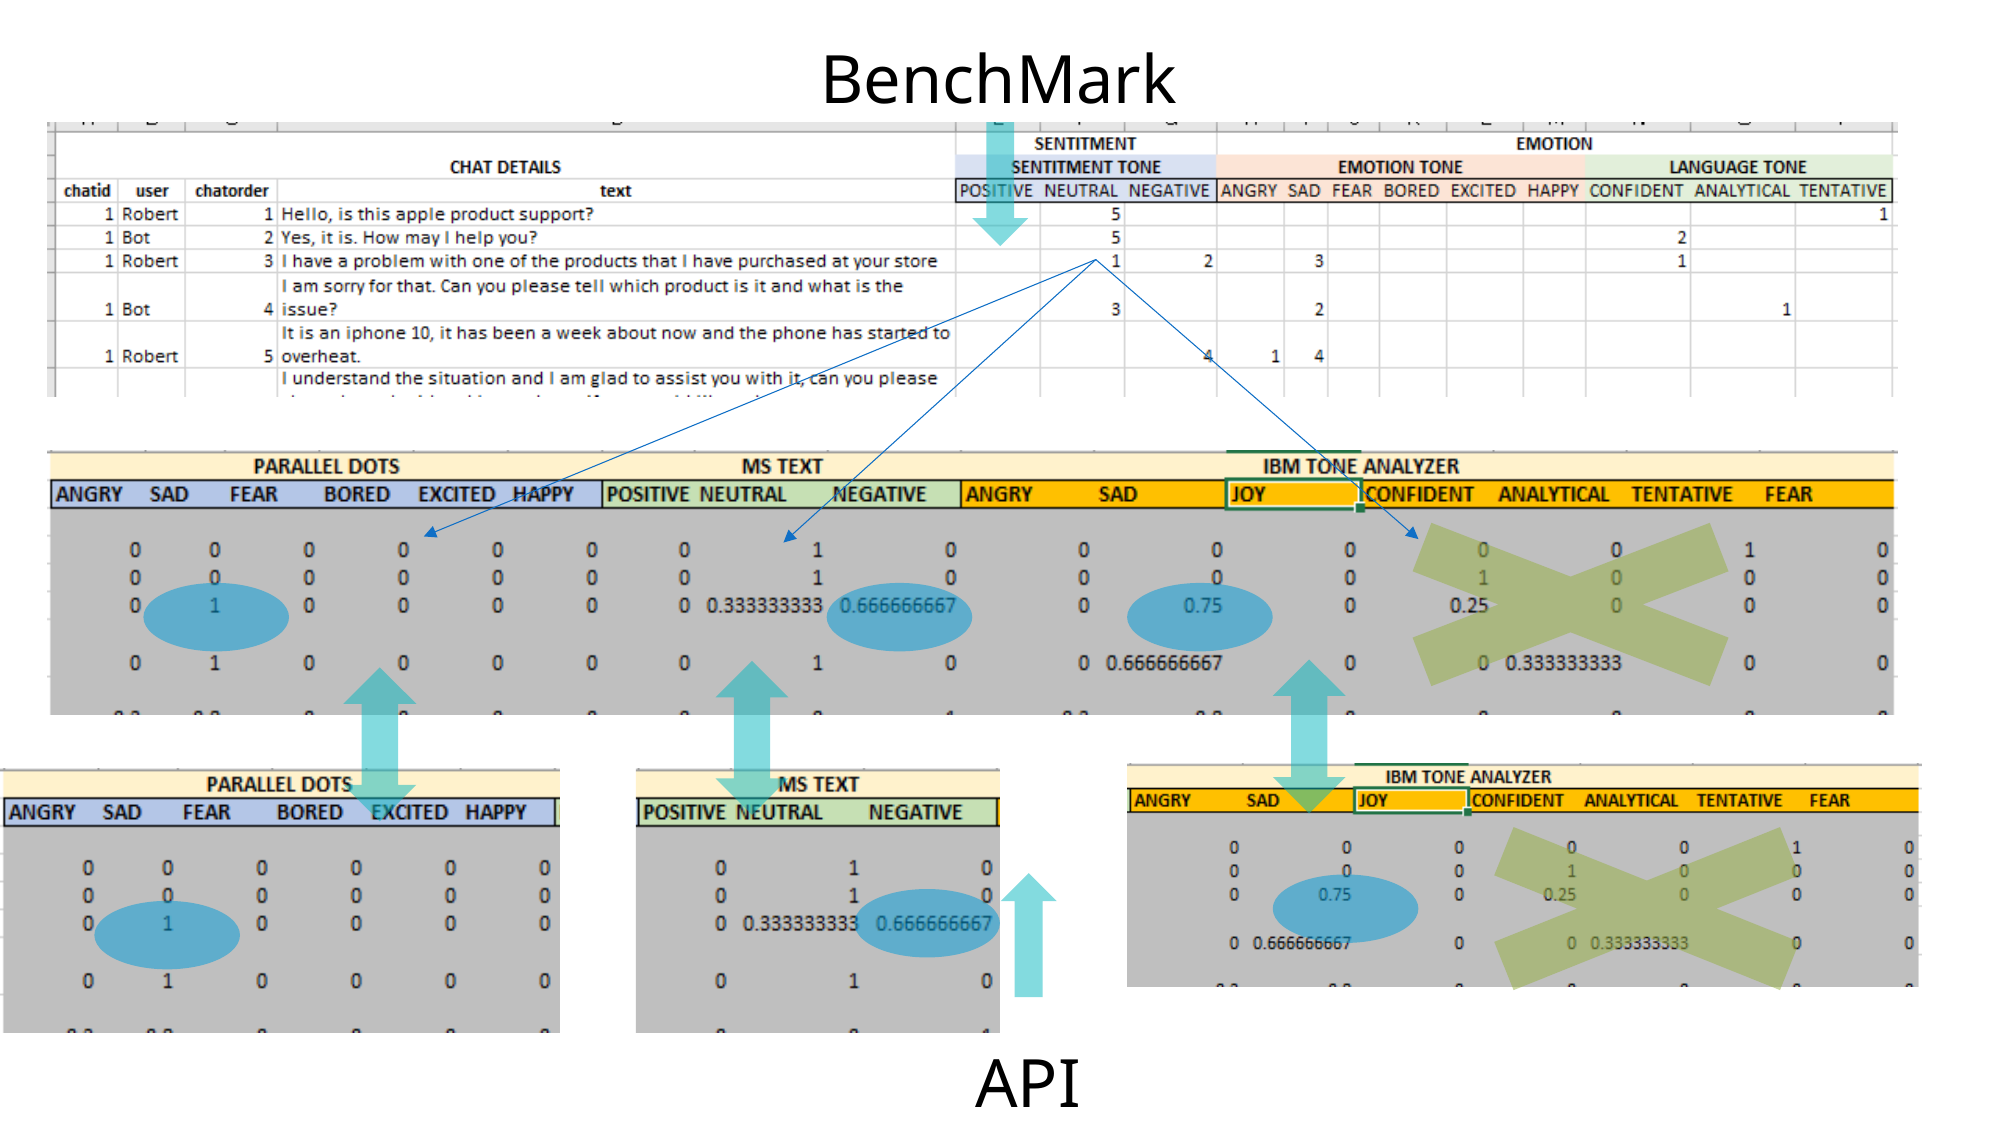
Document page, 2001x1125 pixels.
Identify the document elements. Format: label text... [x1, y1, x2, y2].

text_box [733, 716, 771, 768]
text_box API [960, 1033, 1096, 1125]
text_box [423, 259, 783, 537]
picture [1127, 763, 1922, 987]
text_box BenchMark [805, 29, 1193, 122]
picture [47, 122, 1898, 398]
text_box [1095, 259, 1419, 540]
picture [0, 768, 560, 1034]
text_box [1291, 716, 1328, 763]
picture [47, 450, 1898, 716]
text_box [1772, 987, 1782, 991]
text_box [1000, 873, 1057, 998]
picture [635, 768, 1000, 1034]
text_box [1512, 987, 1522, 991]
text_box [361, 716, 399, 768]
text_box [783, 259, 1096, 543]
